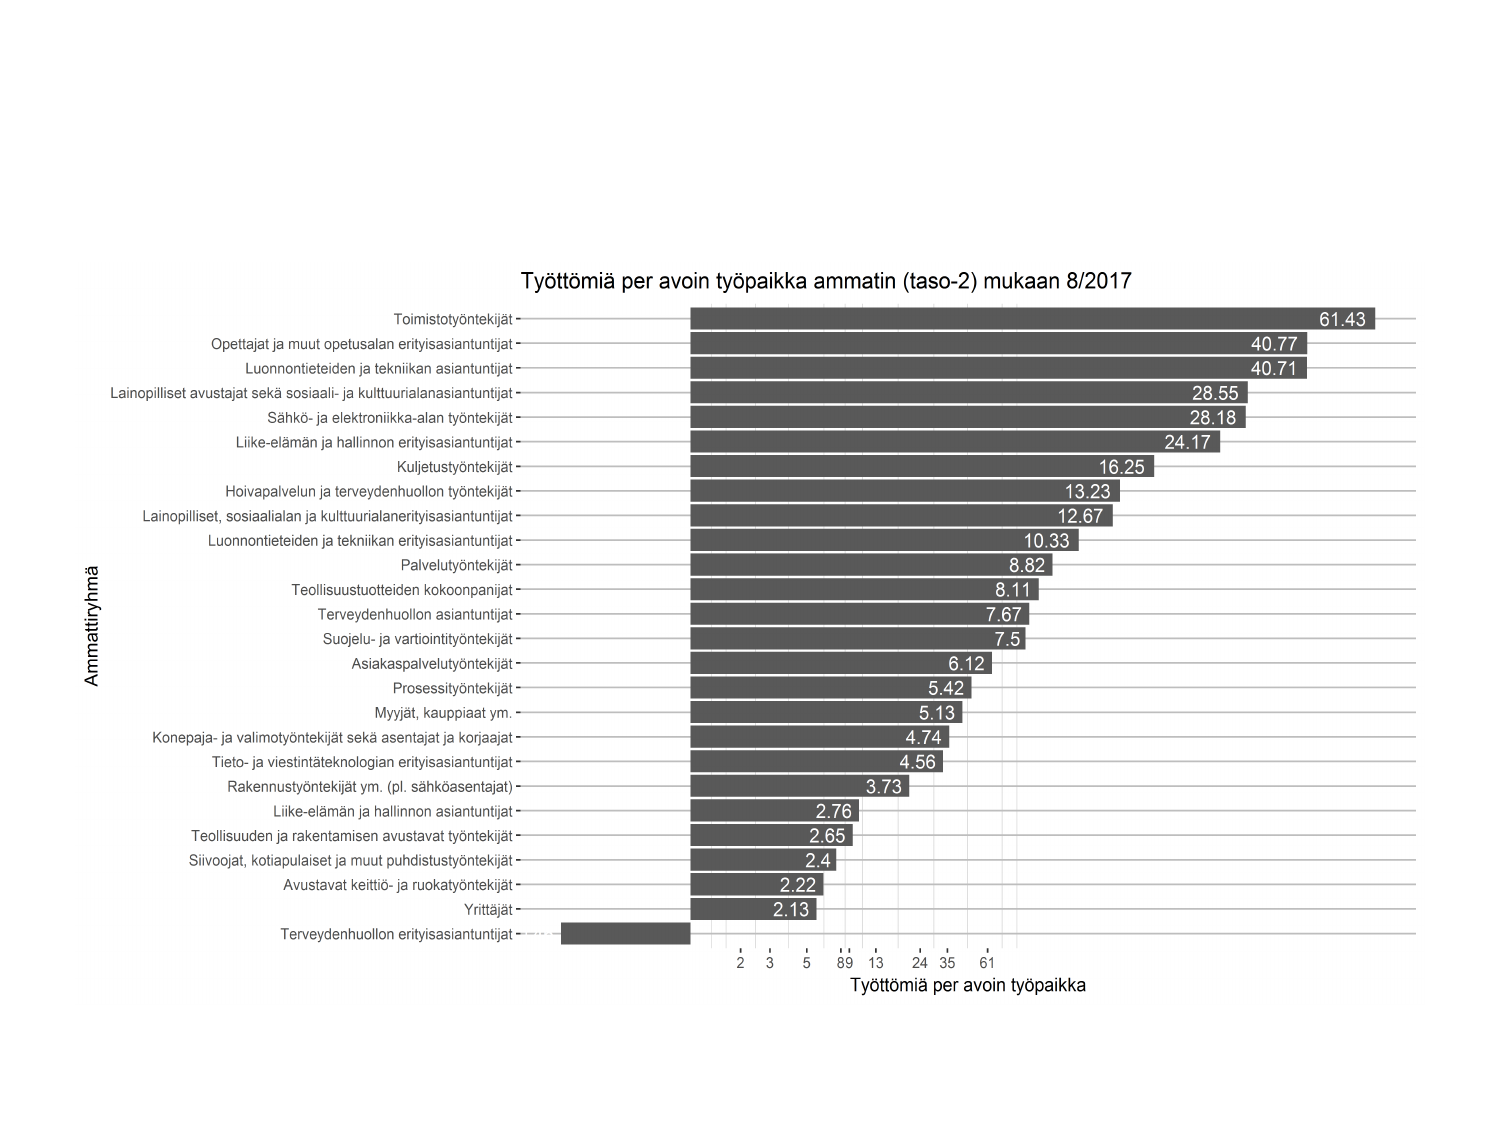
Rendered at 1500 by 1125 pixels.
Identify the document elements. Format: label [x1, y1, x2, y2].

picture [74, 262, 1426, 1006]
